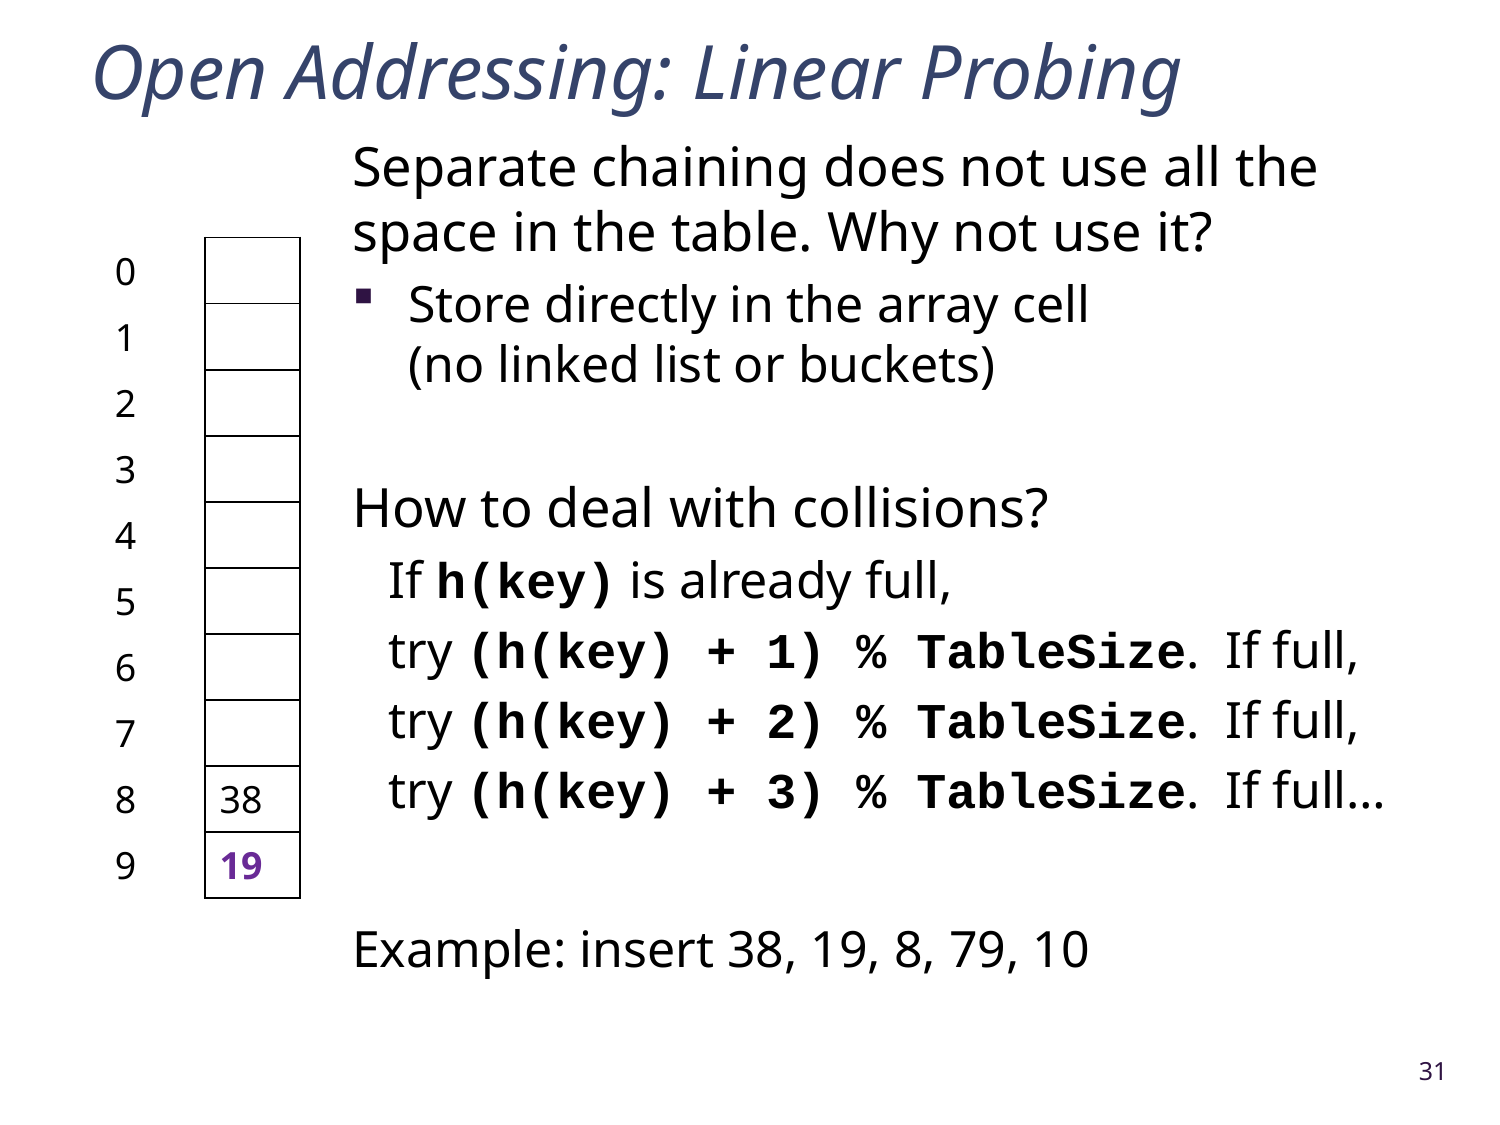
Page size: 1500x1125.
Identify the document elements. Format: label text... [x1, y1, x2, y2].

table_cell [206, 635, 299, 699]
table_cell 4 [100, 502, 204, 568]
table_cell [206, 503, 299, 567]
table_cell 3 [100, 436, 204, 502]
table_header 0 [100, 238, 204, 304]
table_cell 5 [100, 568, 204, 634]
title Open Addressing: Linear Probing [75, 24, 1463, 105]
table_cell [206, 304, 299, 369]
table_cell [206, 569, 299, 633]
table_cell [206, 371, 299, 435]
table_cell 8 [100, 766, 204, 832]
table_cell 1 [100, 304, 204, 370]
table_cell 38 [206, 767, 299, 831]
table_cell 7 [100, 700, 204, 766]
table_cell 19 [206, 833, 299, 897]
table_cell [206, 701, 299, 765]
table_cell 9 [100, 832, 204, 898]
table_cell 6 [100, 634, 204, 700]
table_cell [206, 437, 299, 501]
table_cell 2 [100, 370, 204, 436]
list Separate chaining does not use all the space in the table. Why not use it? Store directly in the array cell (no linked list or buckets) How to deal with collisions? If h(key) is already full, try (h(key) + 1) % TableSize. If full, try (h(key) + 2) % TableSize. If full, try (h(key) + 3) % TableSize. If full… Example: insert 38, 19, 8, 79, 10 [337, 125, 1463, 1025]
table_header [206, 238, 299, 303]
slide_number 31 [1333, 1042, 1463, 1103]
